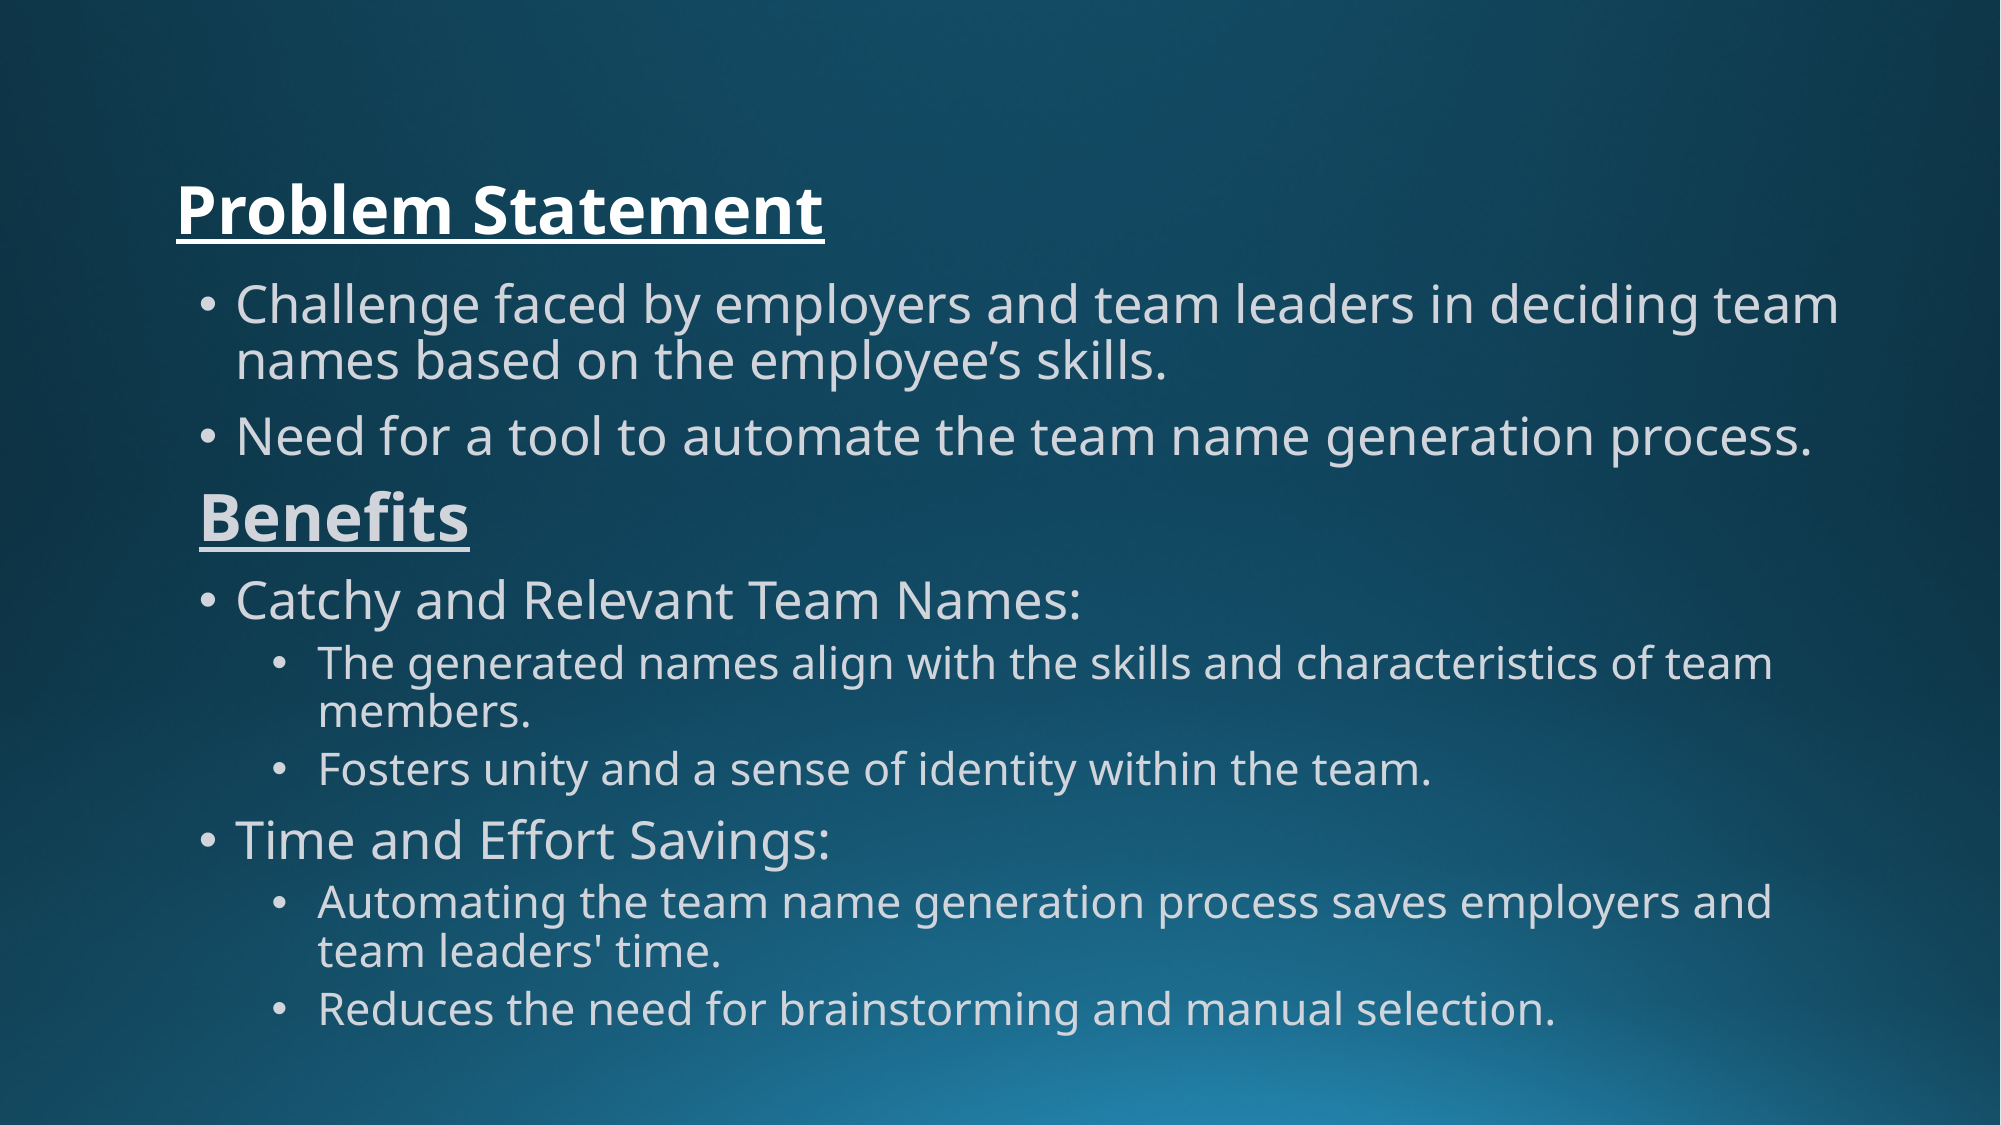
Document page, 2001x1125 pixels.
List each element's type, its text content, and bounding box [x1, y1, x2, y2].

list Challenge faced by employers and team leaders in deciding team names based on the employee’s skills. Need for a tool to automate the team name generation process. Benefits Catchy and Relevant Team Names: The generated names align with the skills and characteristics of team members. Fosters unity and a sense of identity within the team. Time and Effort Savings: Automating the team name generation process saves employers and team leaders' time. Reduces the need for brainstorming and manual selection. [183, 270, 1863, 1049]
title Problem Statement [160, 103, 1886, 322]
picture [0, 0, 2001, 1125]
